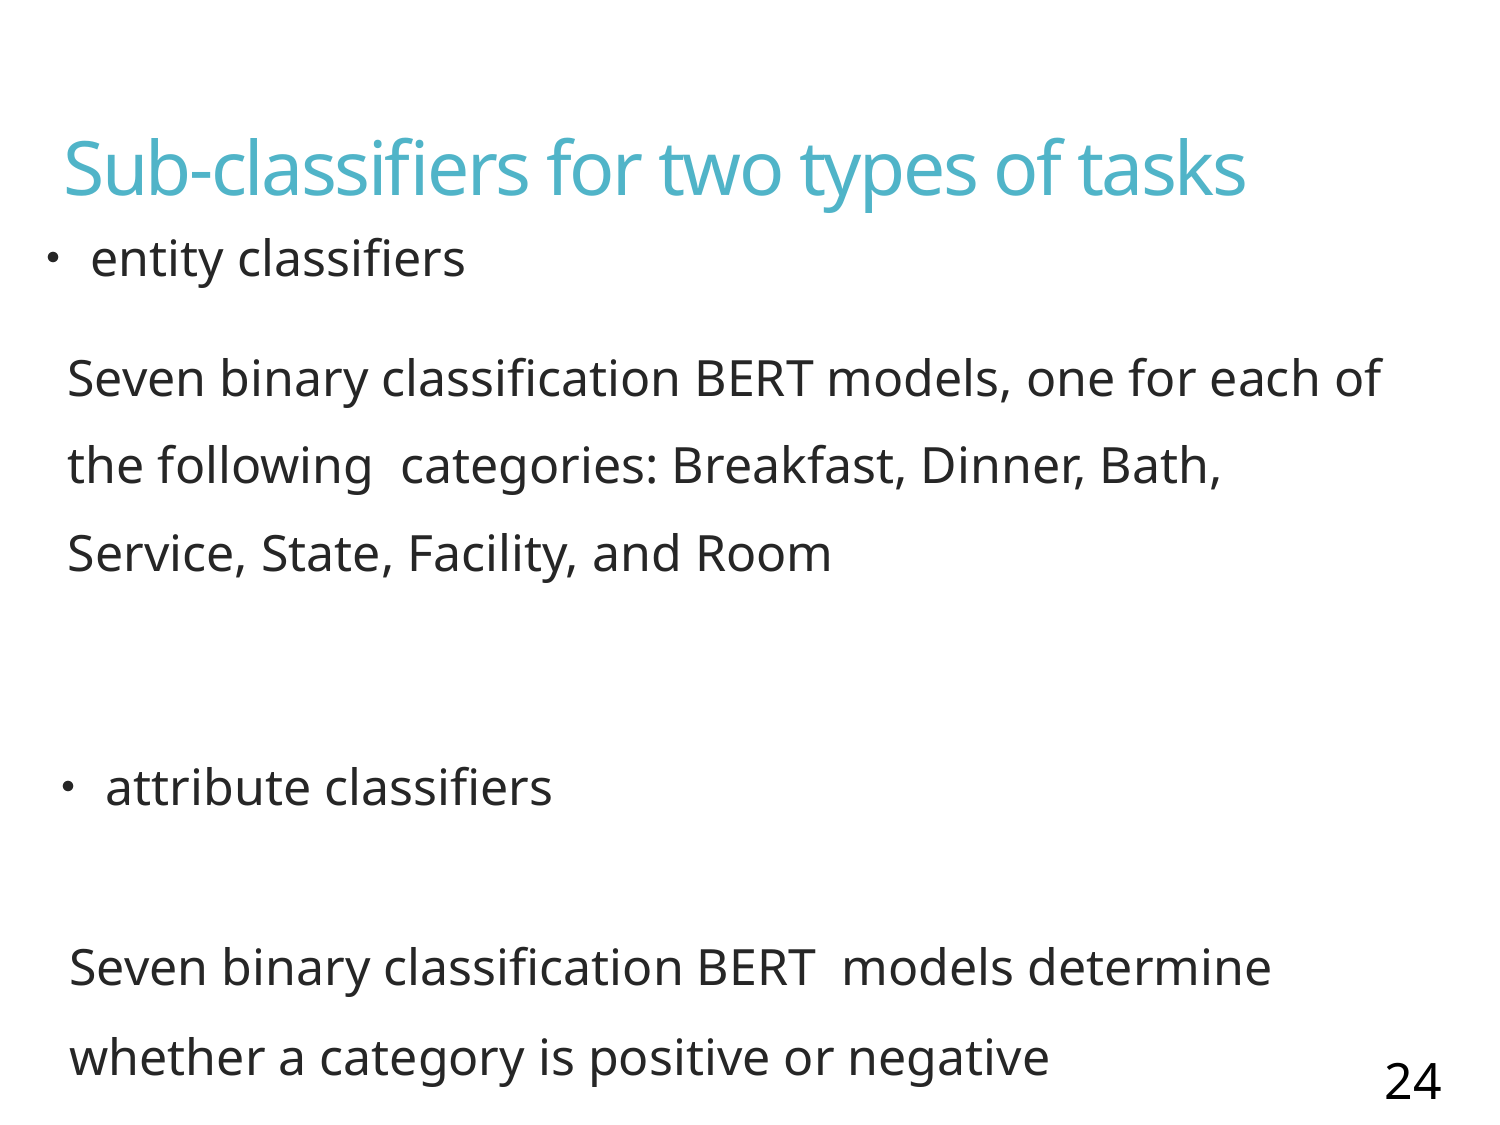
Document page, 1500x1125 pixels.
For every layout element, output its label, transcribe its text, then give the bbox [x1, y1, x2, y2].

list ・entity classifiers Seven binary classification BERT models, one for each of the following categories: Breakfast, Dinner, Bath, Service, State, Facility, and Room ・attribute classifiers Seven binary classification BERT models determine whether a category is positive or negative [13, 219, 1487, 1053]
title Sub-classifiers for two types of tasks [48, 89, 1348, 219]
text_box 24 [1266, 1035, 1457, 1123]
